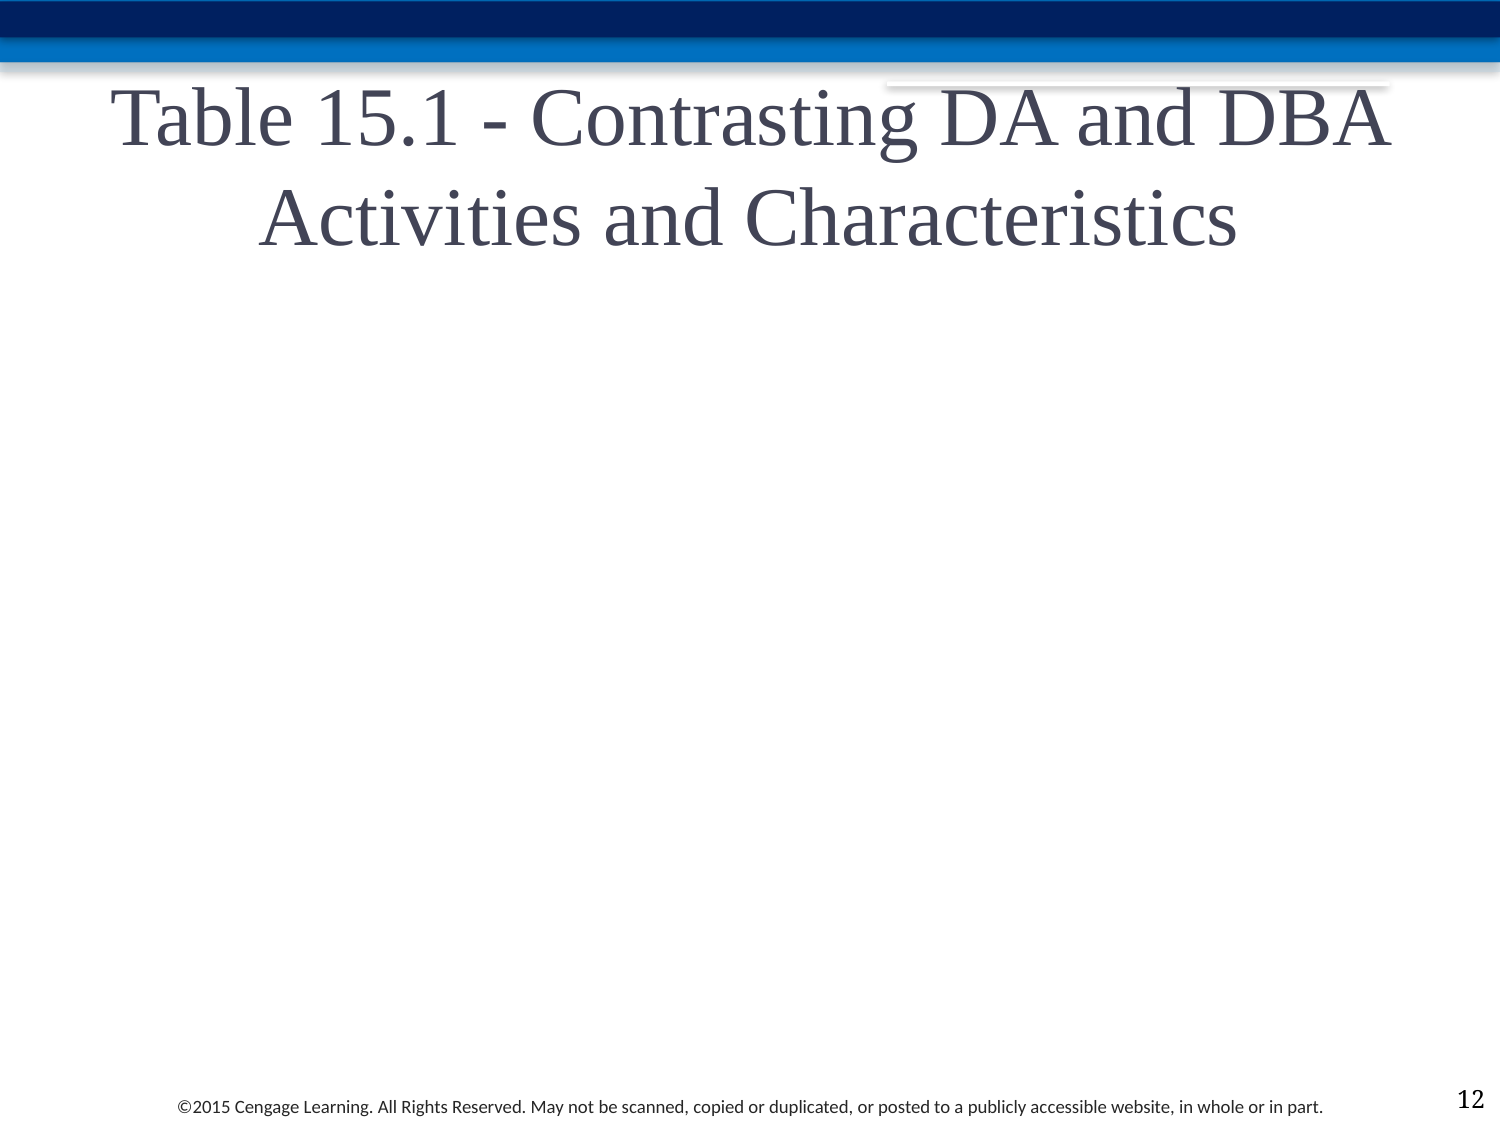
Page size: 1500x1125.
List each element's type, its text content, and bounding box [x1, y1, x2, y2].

title Table 15.1 - Contrasting DA and DBA Activities and Characteristics [75, 75, 1425, 250]
slide_number 12 [1425, 1074, 1500, 1125]
